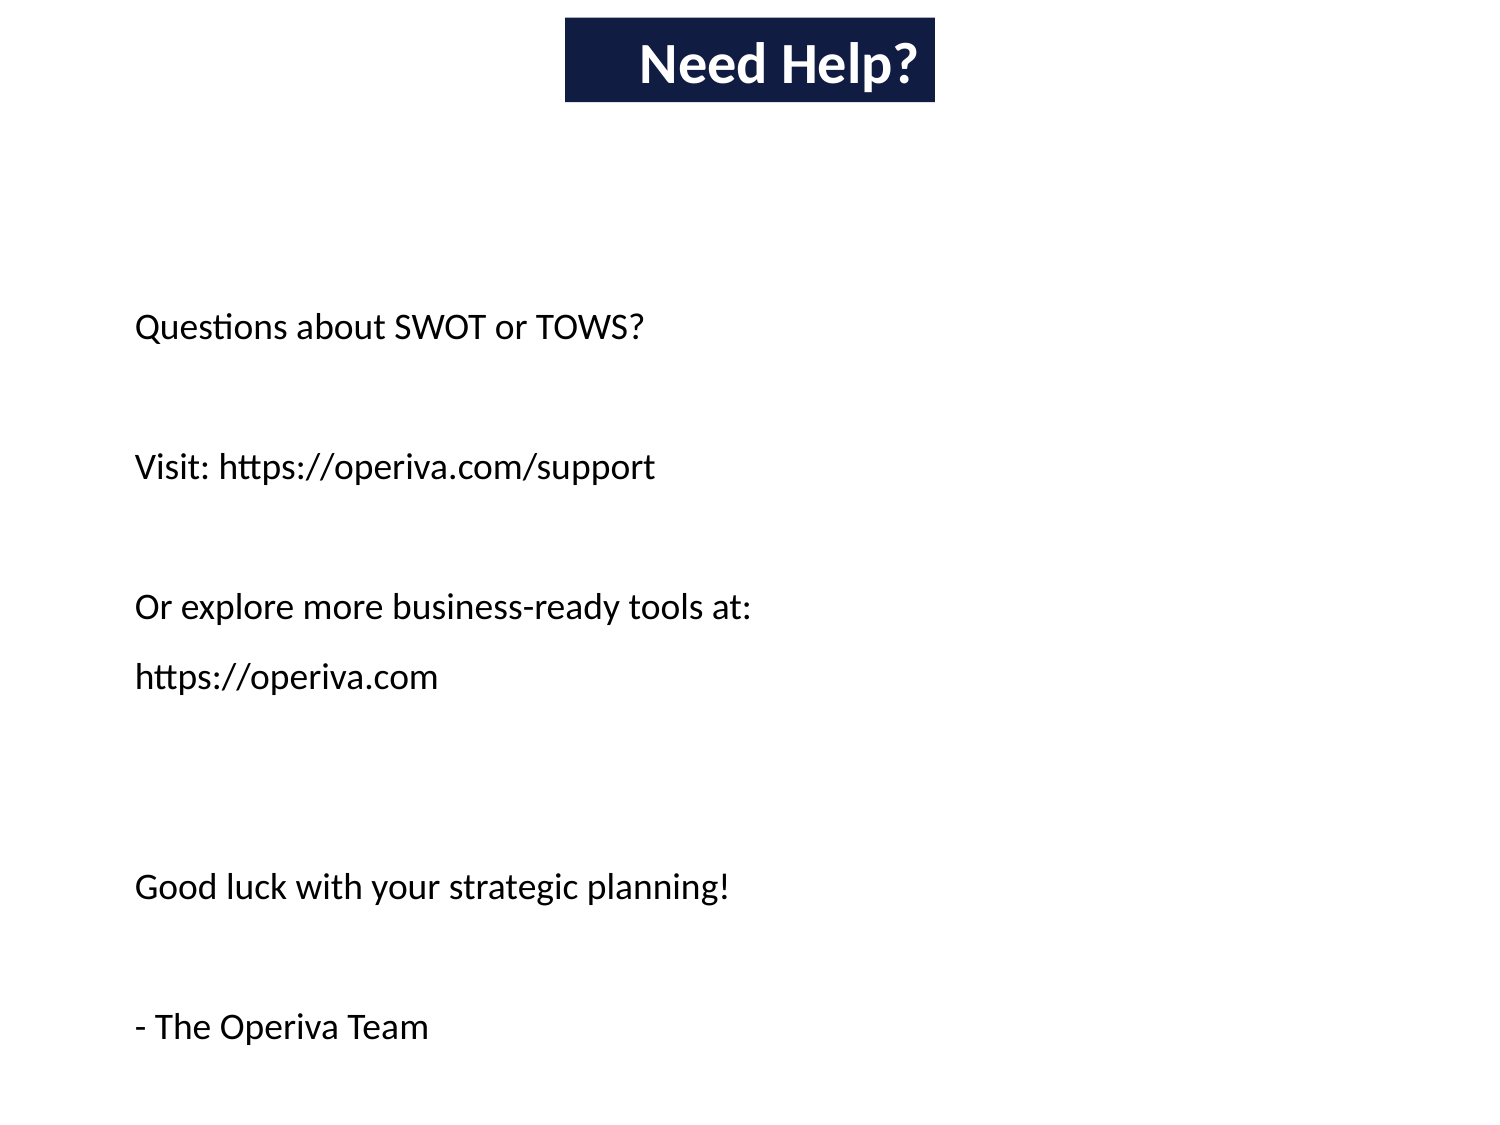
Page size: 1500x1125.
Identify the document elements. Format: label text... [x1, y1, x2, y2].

text_box Questions about SWOT or TOWS? Visit: https://operiva.com/support Or explore more business-ready tools at: https://operiva.com Good luck with your strategic planning! - The Operiva Team [119, 224, 1380, 1055]
text_box Need Help? [565, 17, 935, 103]
